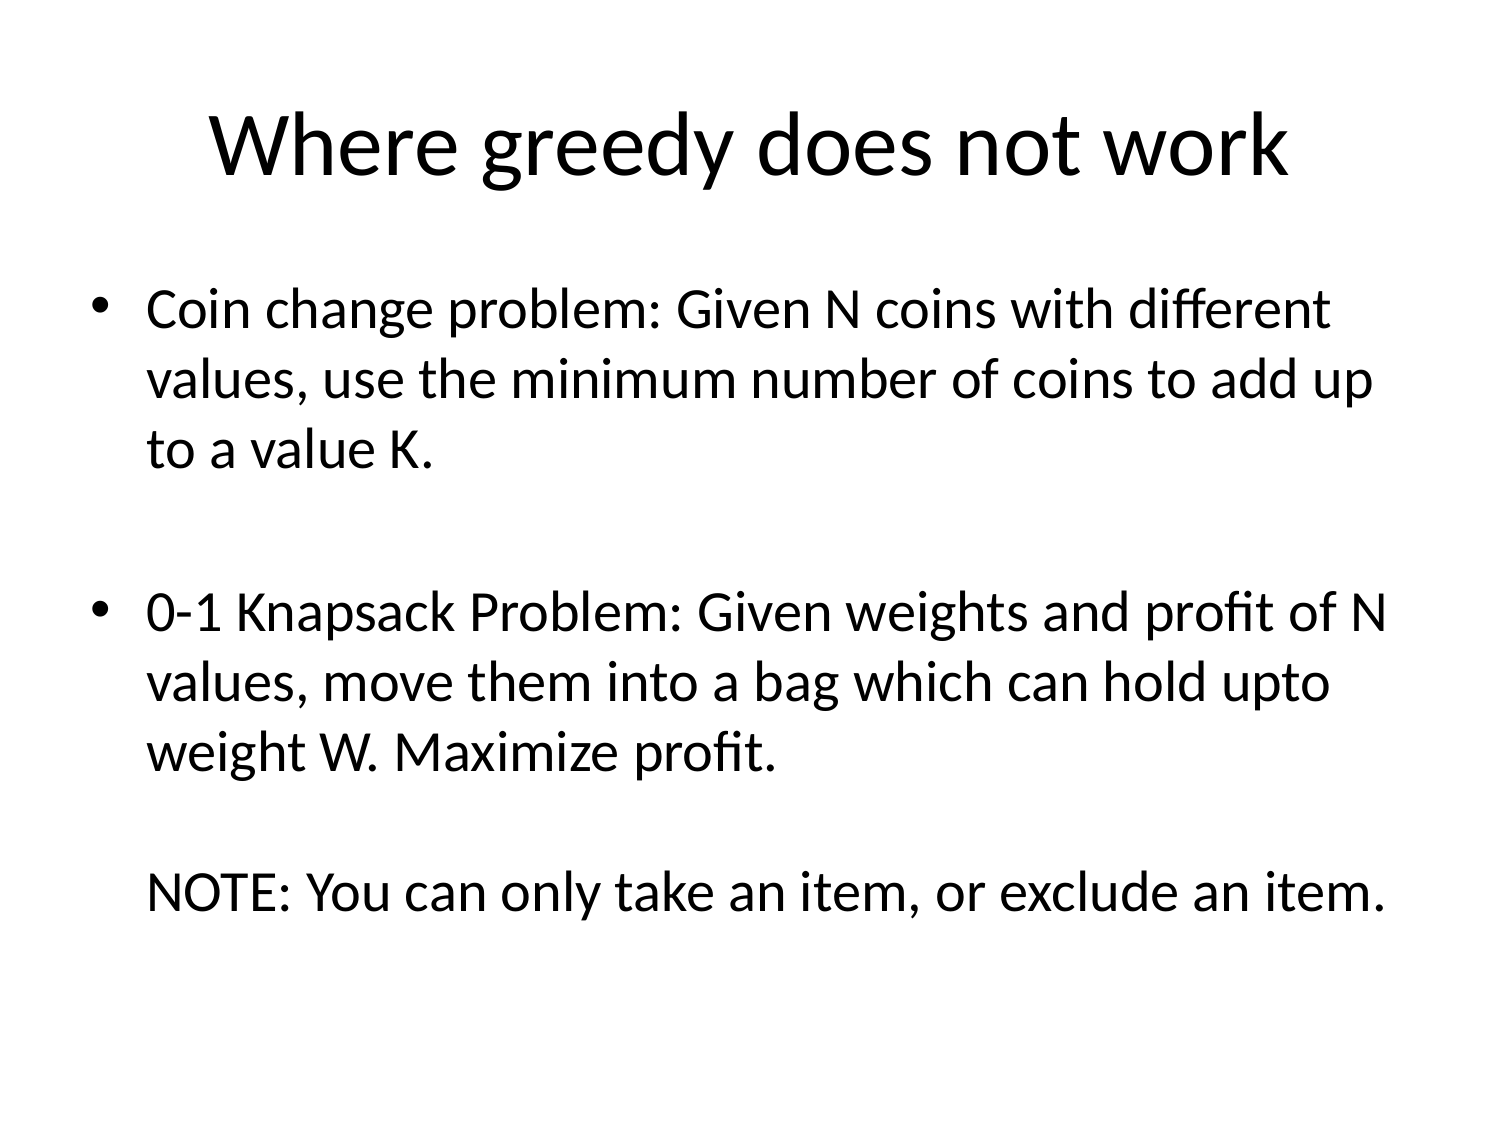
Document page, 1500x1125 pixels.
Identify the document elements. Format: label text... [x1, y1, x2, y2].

title Where greedy does not work [75, 45, 1425, 233]
list Coin change problem: Given N coins with different values, use the minimum number of coins to add up to a value K. 0-1 Knapsack Problem: Given weights and profit of N values, move them into a bag which can hold upto weight W. Maximize profit. NOTE: You can only take an item, or exclude an item. [75, 262, 1425, 1005]
